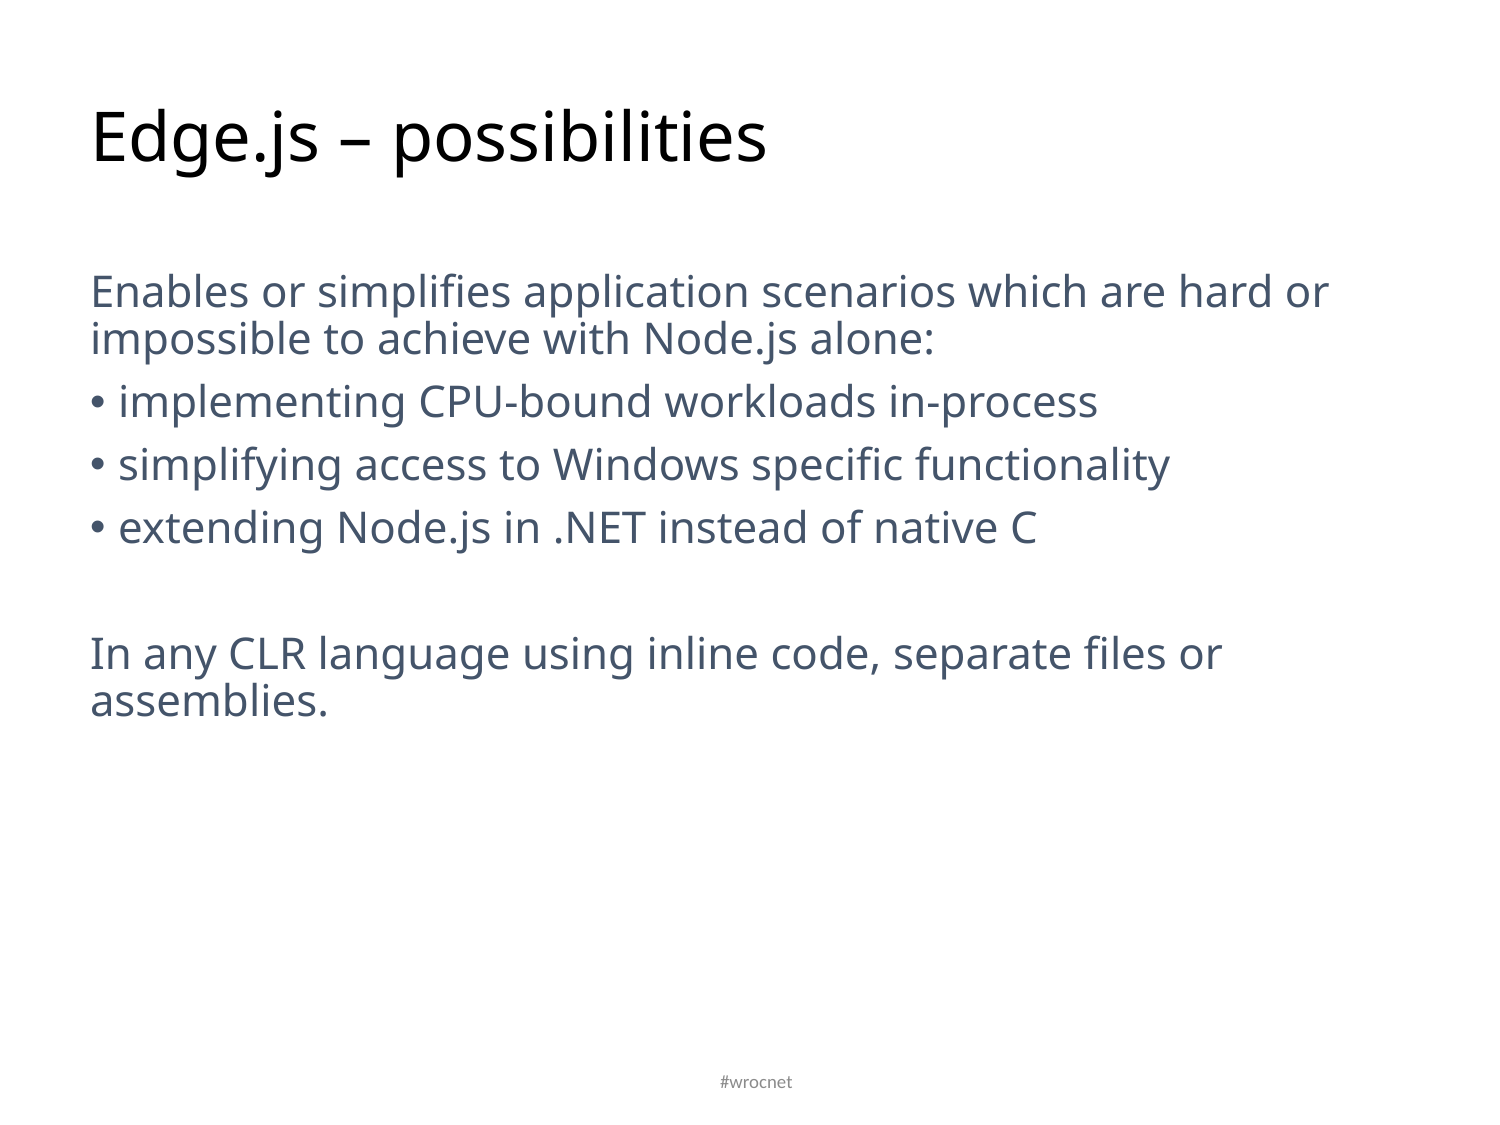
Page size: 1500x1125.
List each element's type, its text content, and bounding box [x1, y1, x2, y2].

title Edge.js – possibilities [75, 45, 1425, 233]
list Enables or simplifies application scenarios which are hard or impossible to achieve with Node.js alone: implementing CPU-bound workloads in-process simplifying access to Windows specific functionality extending Node.js in .NET instead of native C In any CLR language using inline code, separate files or assemblies. [75, 262, 1425, 1005]
footer #wrocnet [425, 1050, 1088, 1113]
